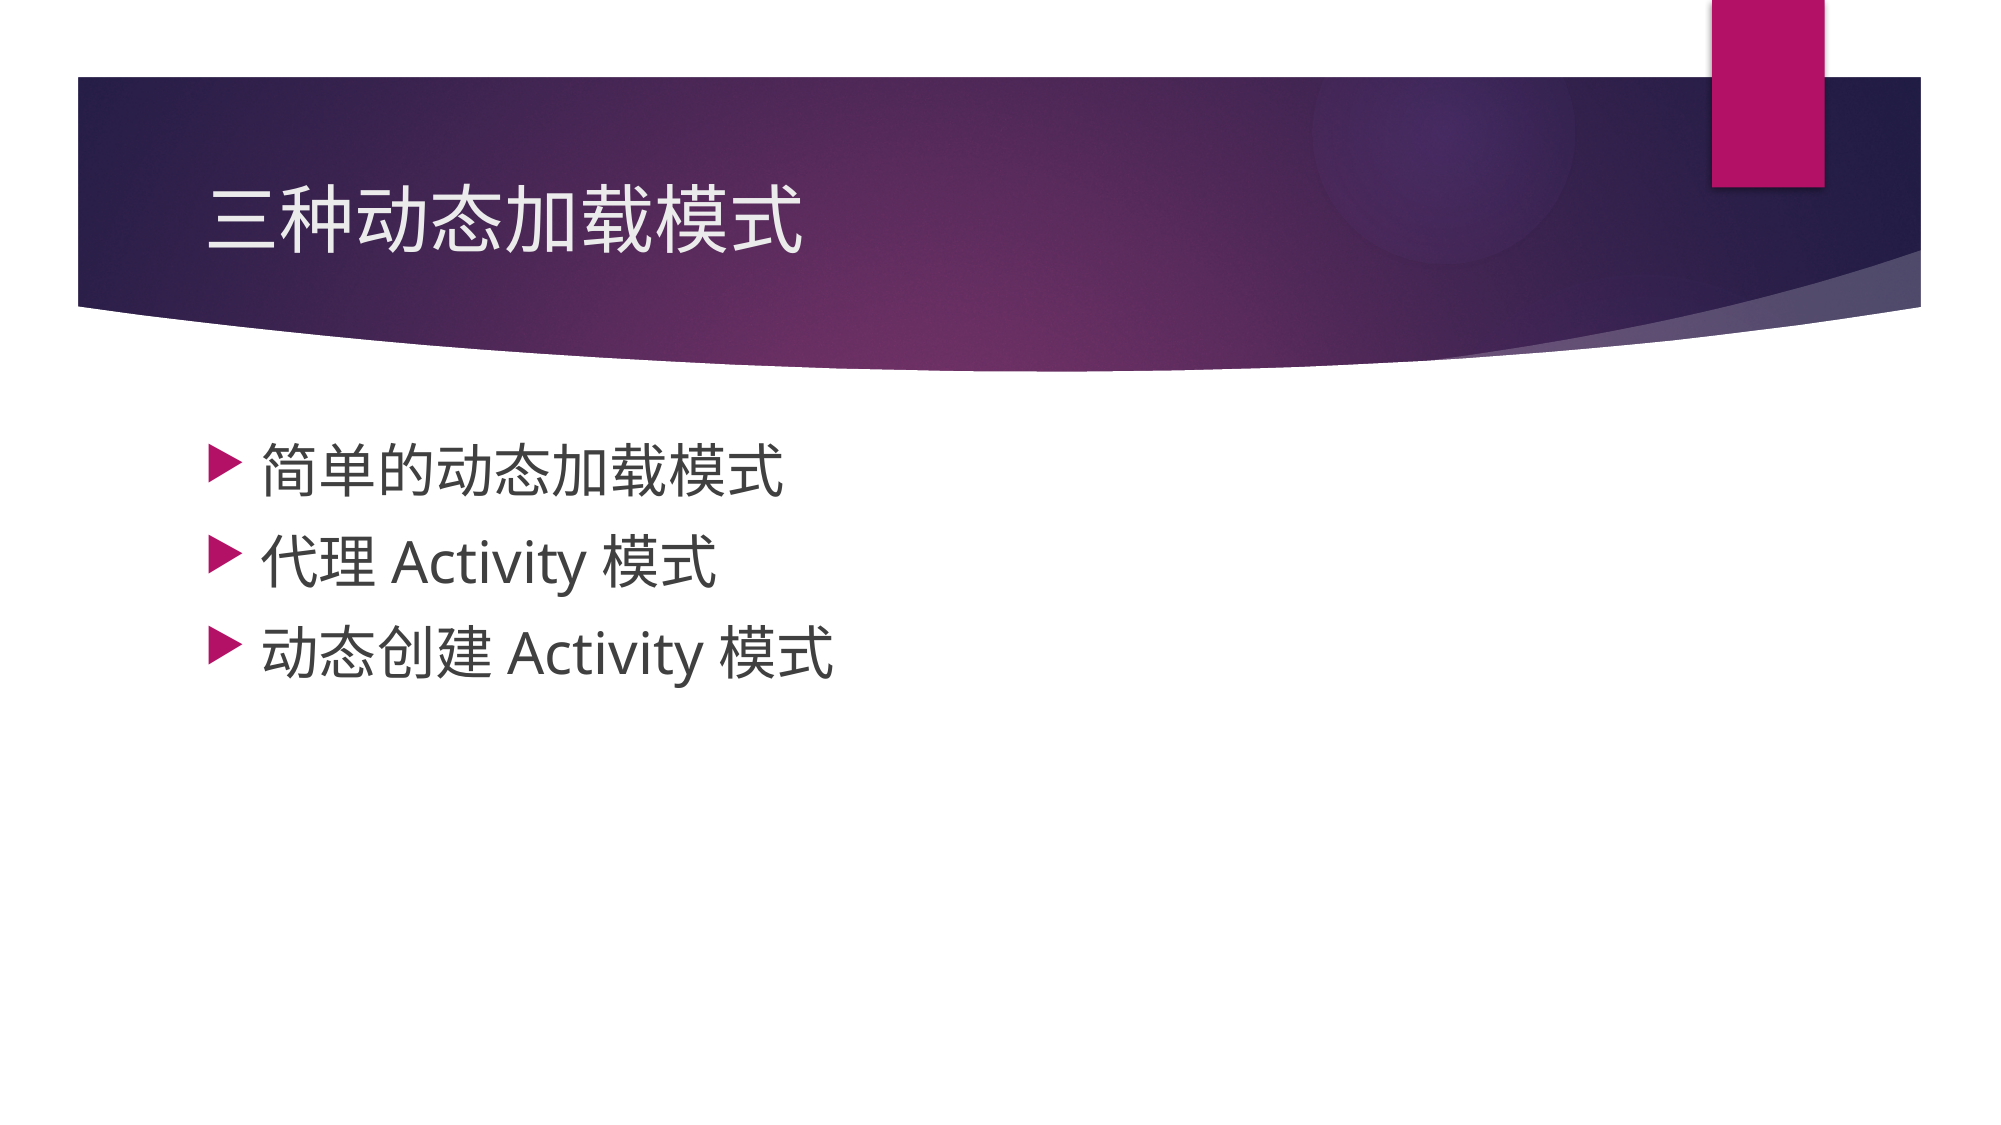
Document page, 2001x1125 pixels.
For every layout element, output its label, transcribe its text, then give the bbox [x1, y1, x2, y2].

list 简单的动态加载模式 代理Activity模式 动态创建Activity模式 [189, 427, 1638, 988]
title 三种动态加载模式 [189, 159, 1627, 276]
